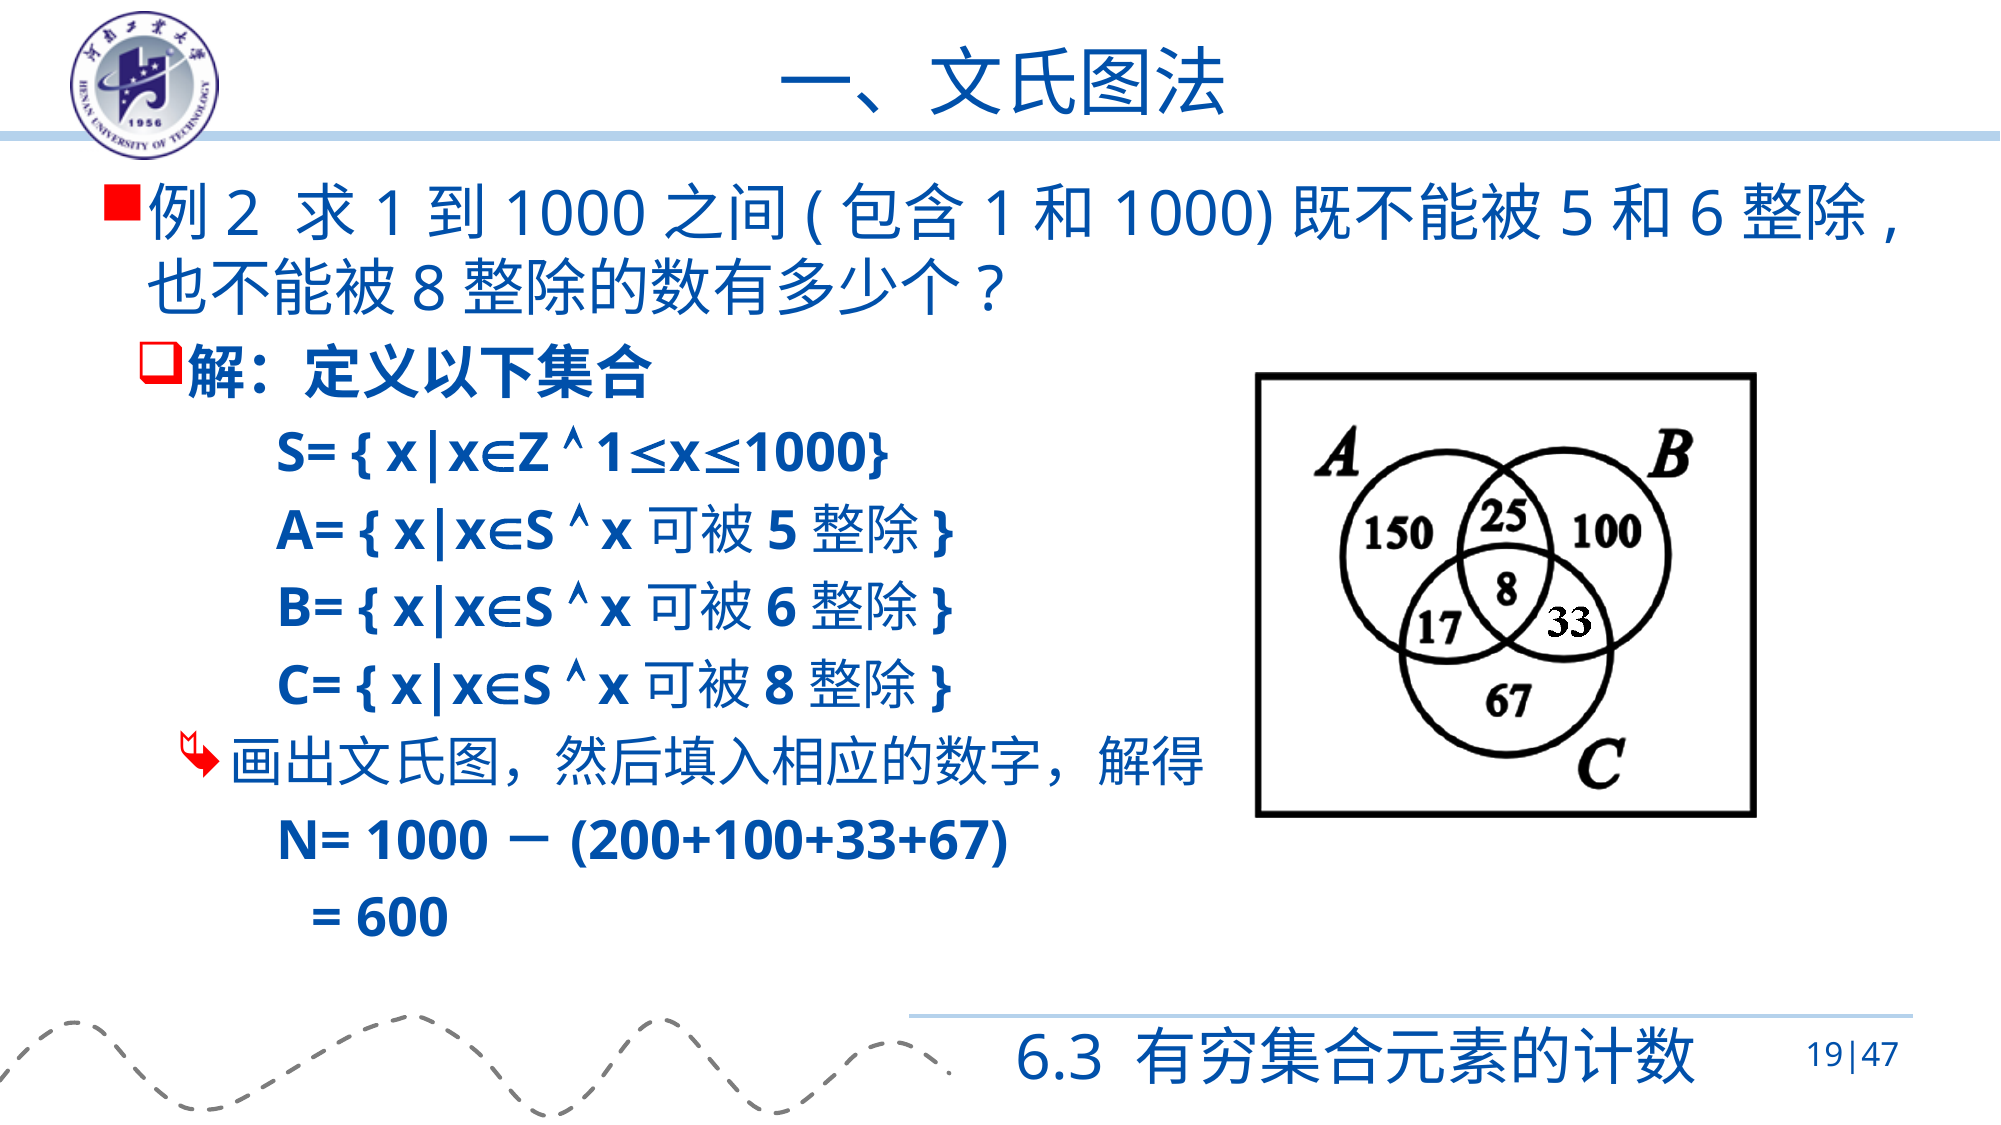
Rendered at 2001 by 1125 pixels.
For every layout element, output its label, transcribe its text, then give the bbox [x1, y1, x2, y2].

list 6.3 有穷集合元素的计数 [826, 1009, 1713, 1101]
picture [70, 11, 219, 160]
picture [1225, 372, 1757, 818]
title 一、文氏图法 [236, 36, 1772, 134]
list 例2 求1到1000之间(包含1和1000)既不能被5和6整除, 也不能被8整除的数有多少个? 解：定义以下集合 S= { x|xZ  1x1000} A= { x|xS  x可被5整除} B= { x|xS  x可被6整除} C= { x|xS  x可被8整除} 画出文氏图，然后填入相应的数字，解得 N= 1000－(200+100+33+67) = 600 [84, 165, 1916, 964]
slide_number 19|47 [1756, 1025, 1915, 1086]
